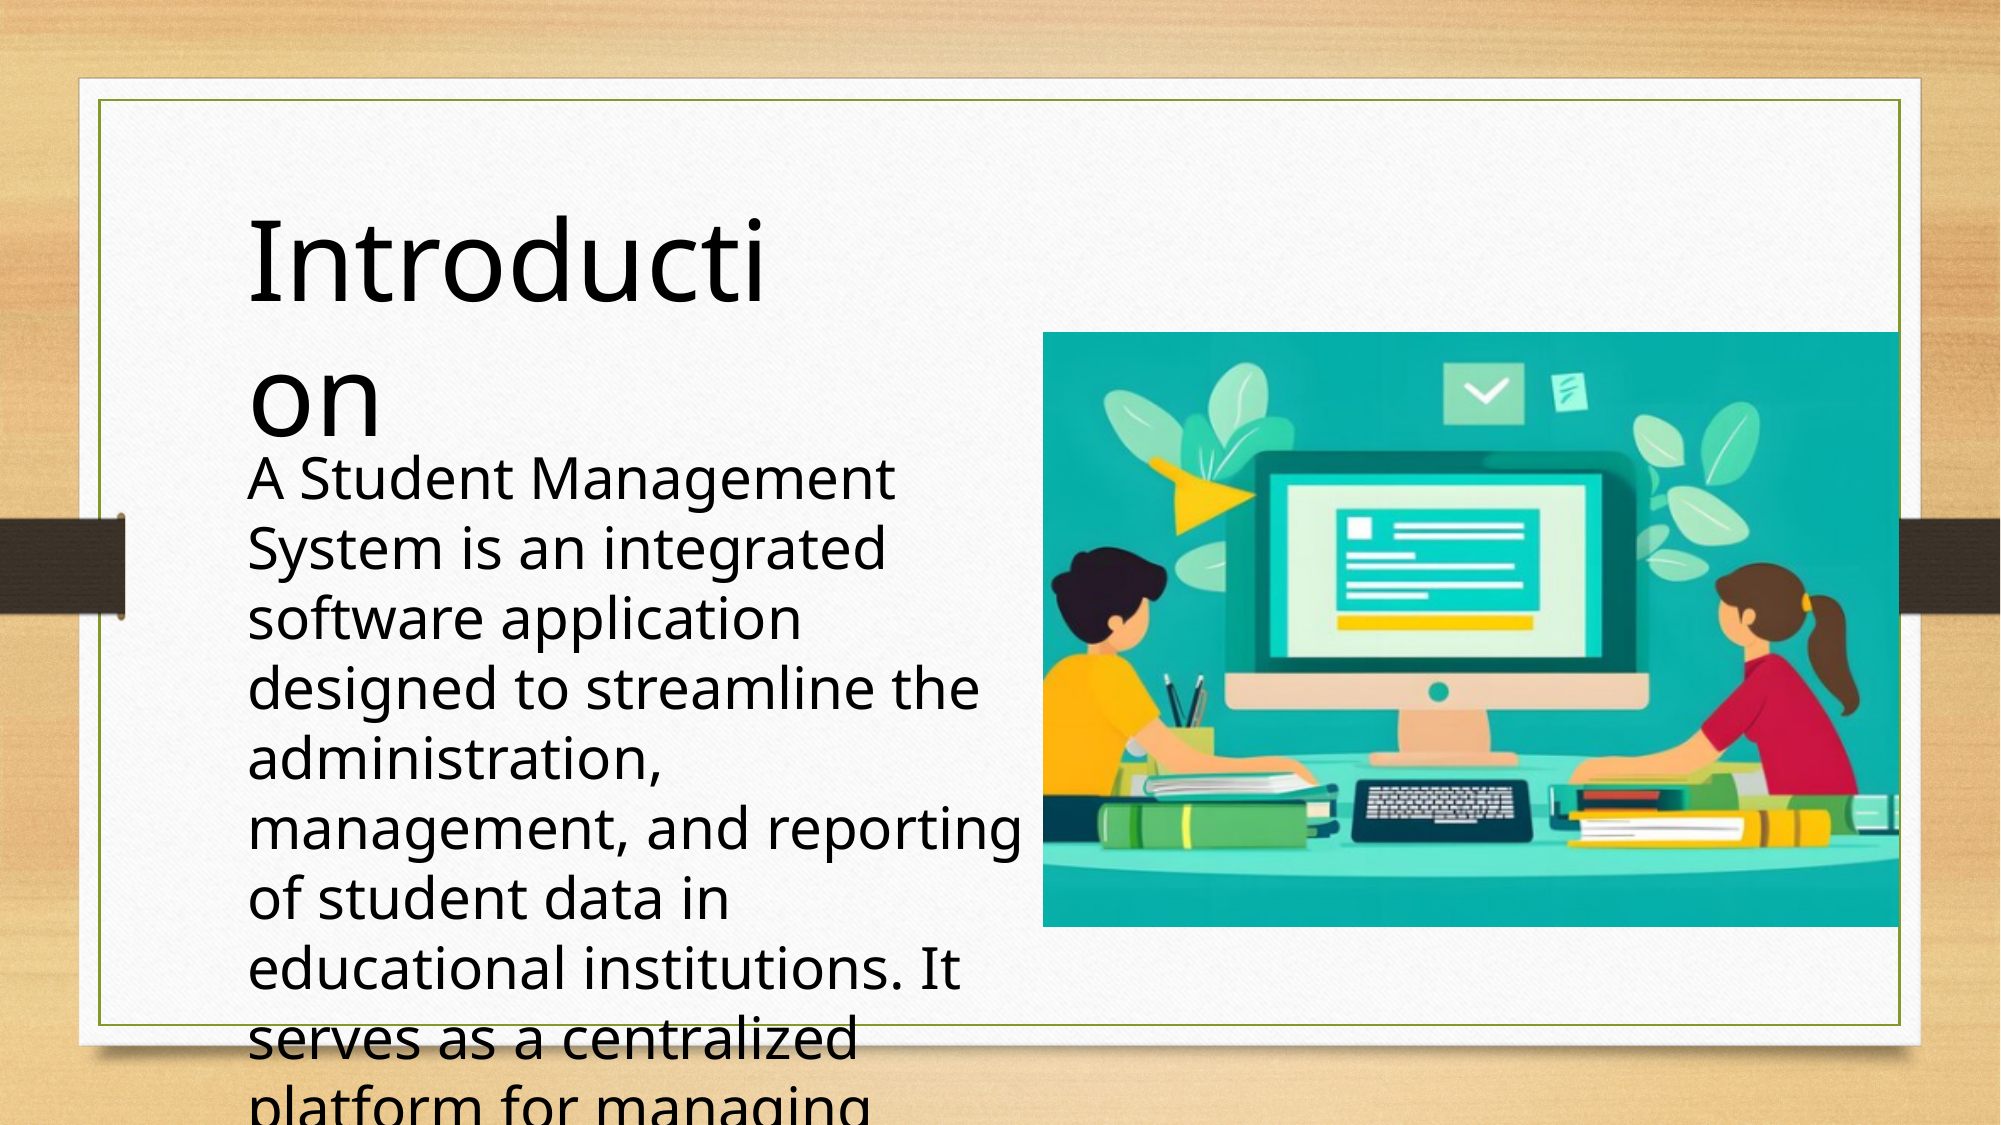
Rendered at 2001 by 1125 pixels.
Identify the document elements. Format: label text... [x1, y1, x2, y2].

text_box A Student Management System is an integrated software application designed to streamline the administration, management, and reporting of student data in educational institutions. It serves as a centralized platform for managing student information, academic records, and administrative tasks. [232, 433, 1044, 1125]
picture [0, 0, 2001, 1125]
text_box Introduction [232, 181, 798, 433]
